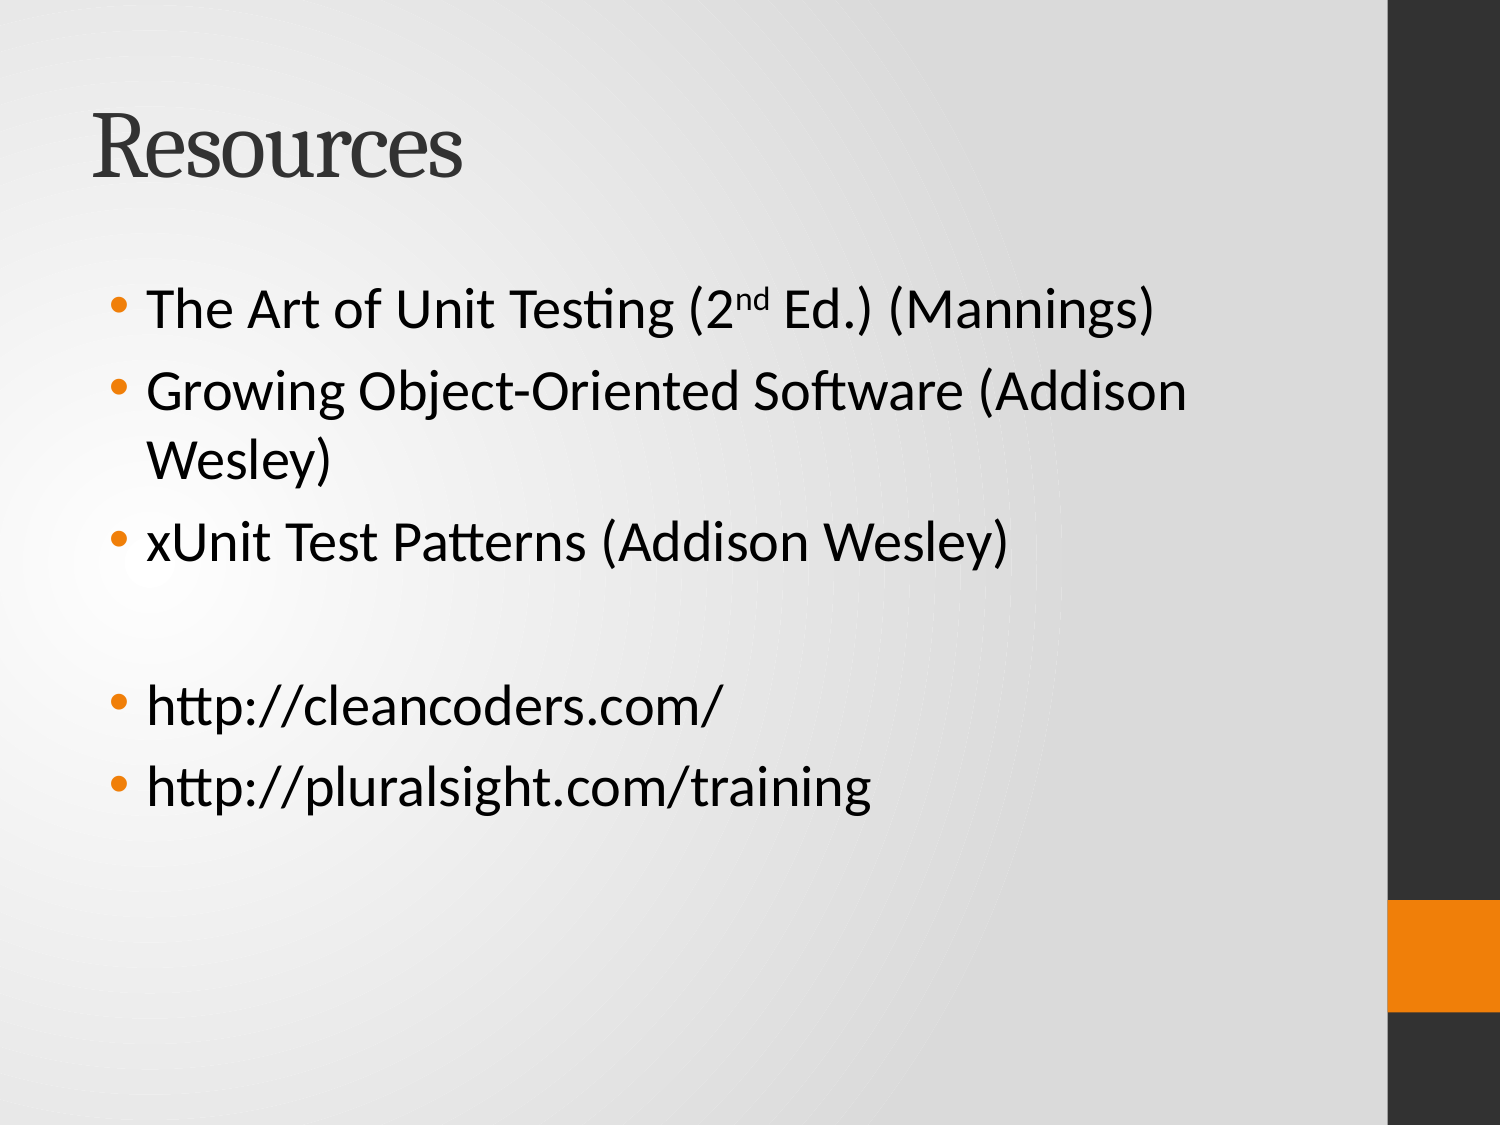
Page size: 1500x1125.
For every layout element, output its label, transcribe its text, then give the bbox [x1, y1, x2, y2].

title Resources [75, 45, 1325, 233]
list The Art of Unit Testing (2nd Ed.) (Mannings) Growing Object-Oriented Software (Addison Wesley) xUnit Test Patterns (Addison Wesley) http://cleancoders.com/ http://pluralsight.com/training [75, 262, 1325, 1050]
